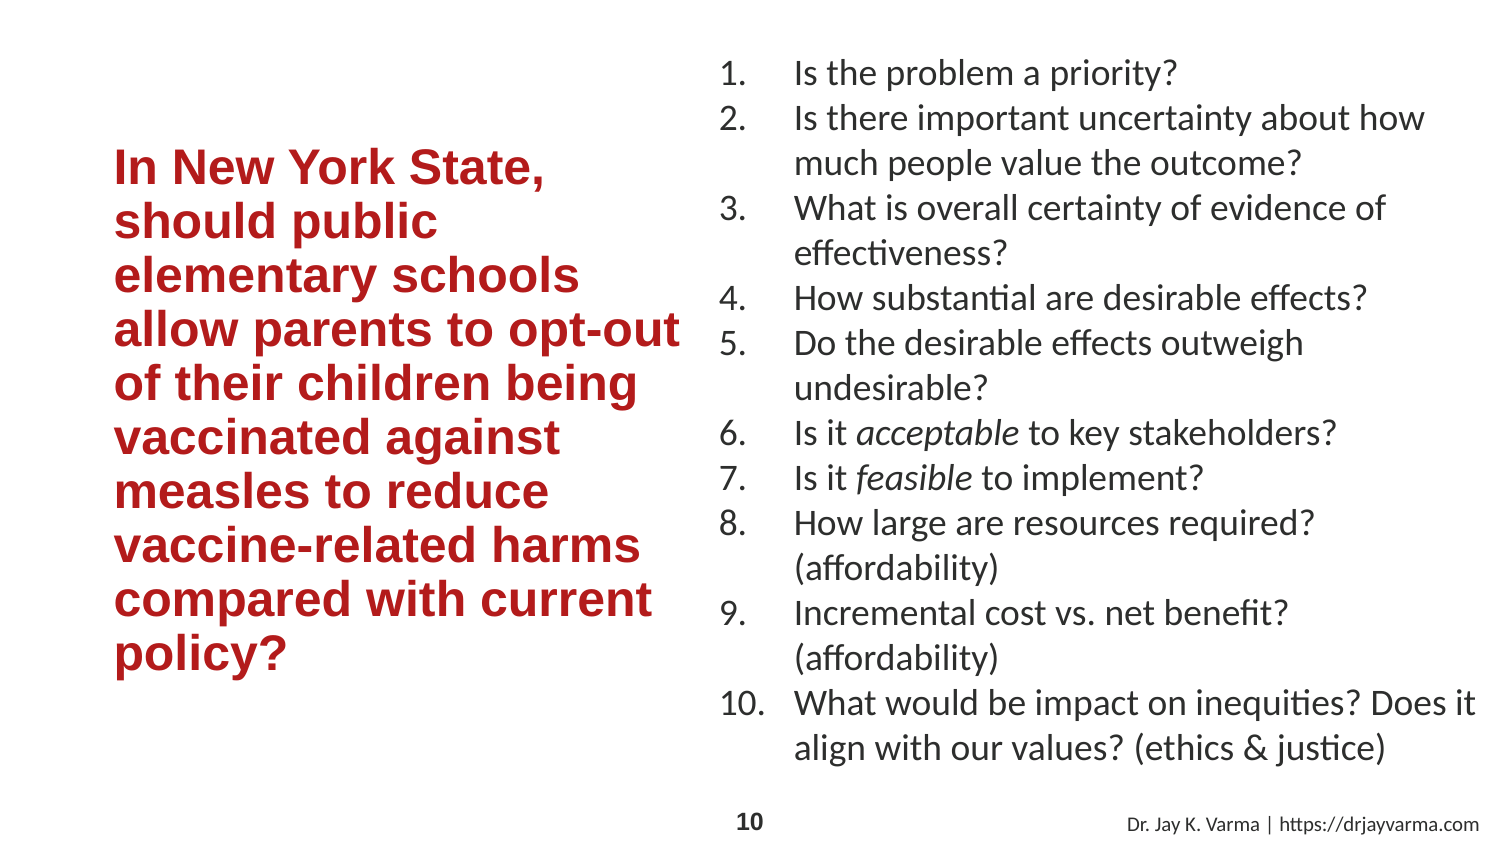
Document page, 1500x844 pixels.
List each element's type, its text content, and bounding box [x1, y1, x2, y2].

text_box Dr. Jay K. Varma | https://drjayvarma.com [1112, 803, 1500, 844]
title In New York State, should public elementary schools allow parents to opt-out of their children being vaccinated against measles to reduce vaccine-related harms compared with current policy? [113, 141, 705, 783]
text_box Is the problem a priority? Is there important uncertainty about how much people value the outcome? What is overall certainty of evidence of effectiveness? How substantial are desirable effects? Do the desirable effects outweigh undesirable? Is it acceptable to key stakeholders? Is it feasible to implement? How large are resources required? (affordability) Incremental cost vs. net benefit? (affordability) What would be impact on inequities? Does it align with our values? (ethics & justice) [704, 40, 1500, 776]
